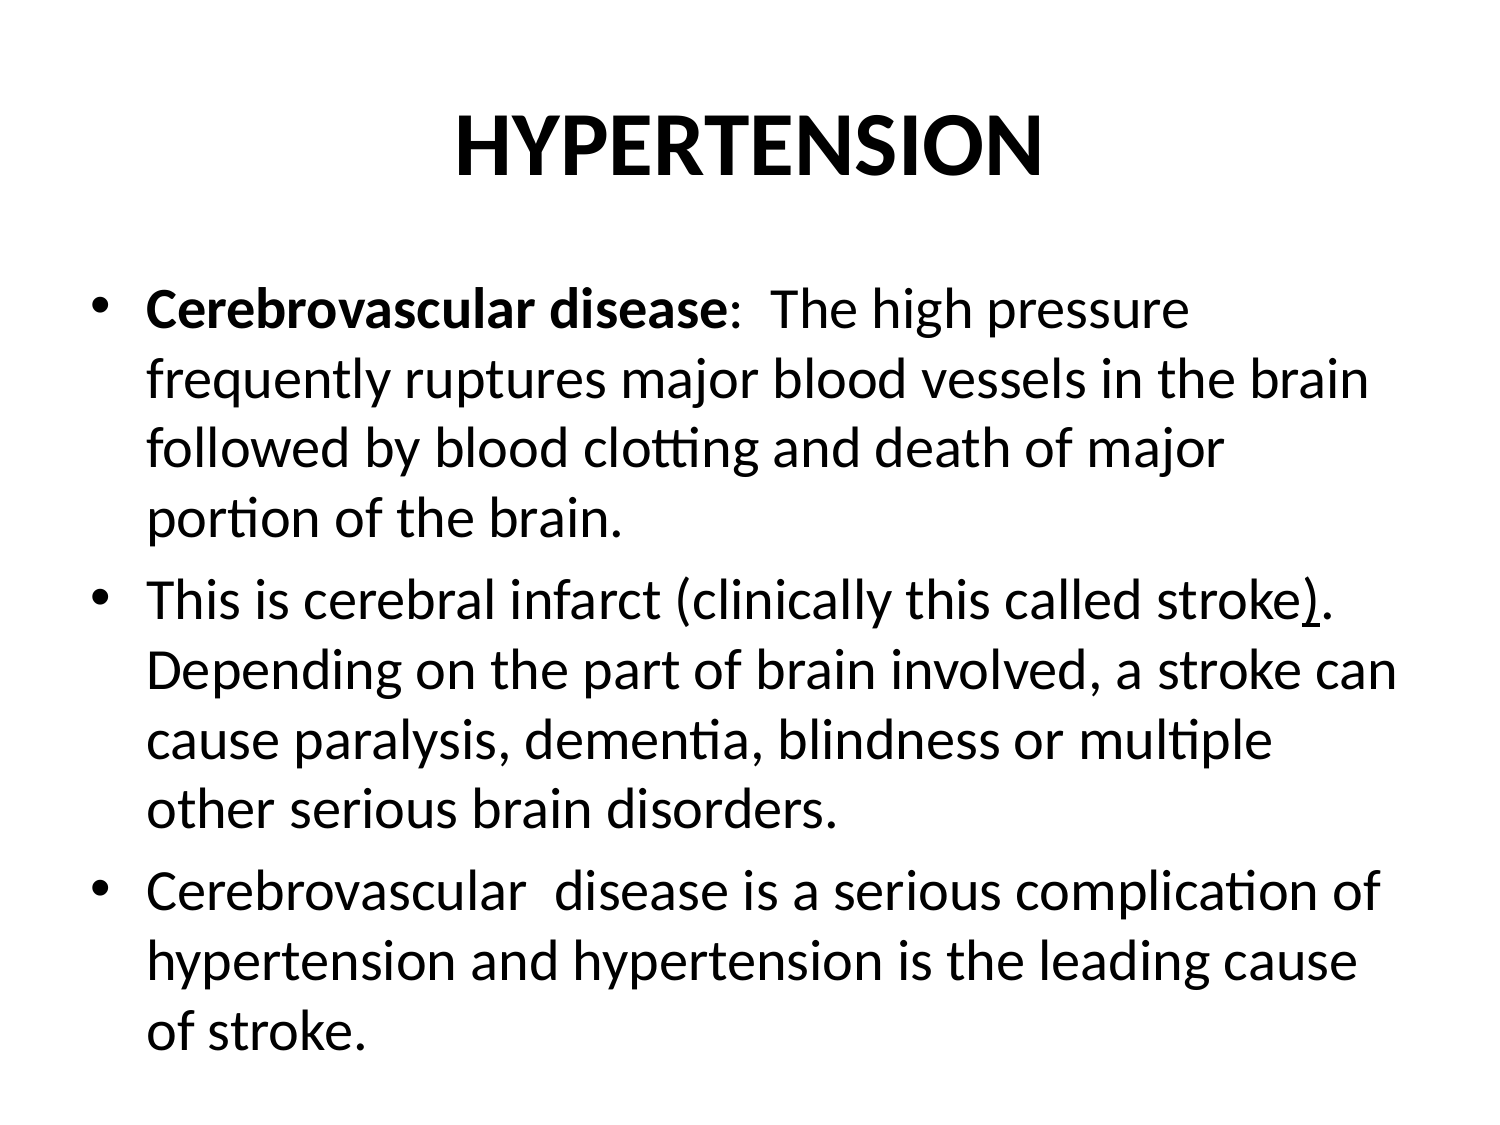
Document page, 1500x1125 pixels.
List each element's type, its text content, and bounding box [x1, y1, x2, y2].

list Cerebrovascular disease: The high pressure frequently ruptures major blood vessels in the brain followed by blood clotting and death of major portion of the brain. This is cerebral infarct (clinically this called stroke). Depending on the part of brain involved, a stroke can cause paralysis, dementia, blindness or multiple other serious brain disorders. Cerebrovascular disease is a serious complication of hypertension and hypertension is the leading cause of stroke. [75, 262, 1425, 1088]
title HYPERTENSION [75, 45, 1425, 233]
